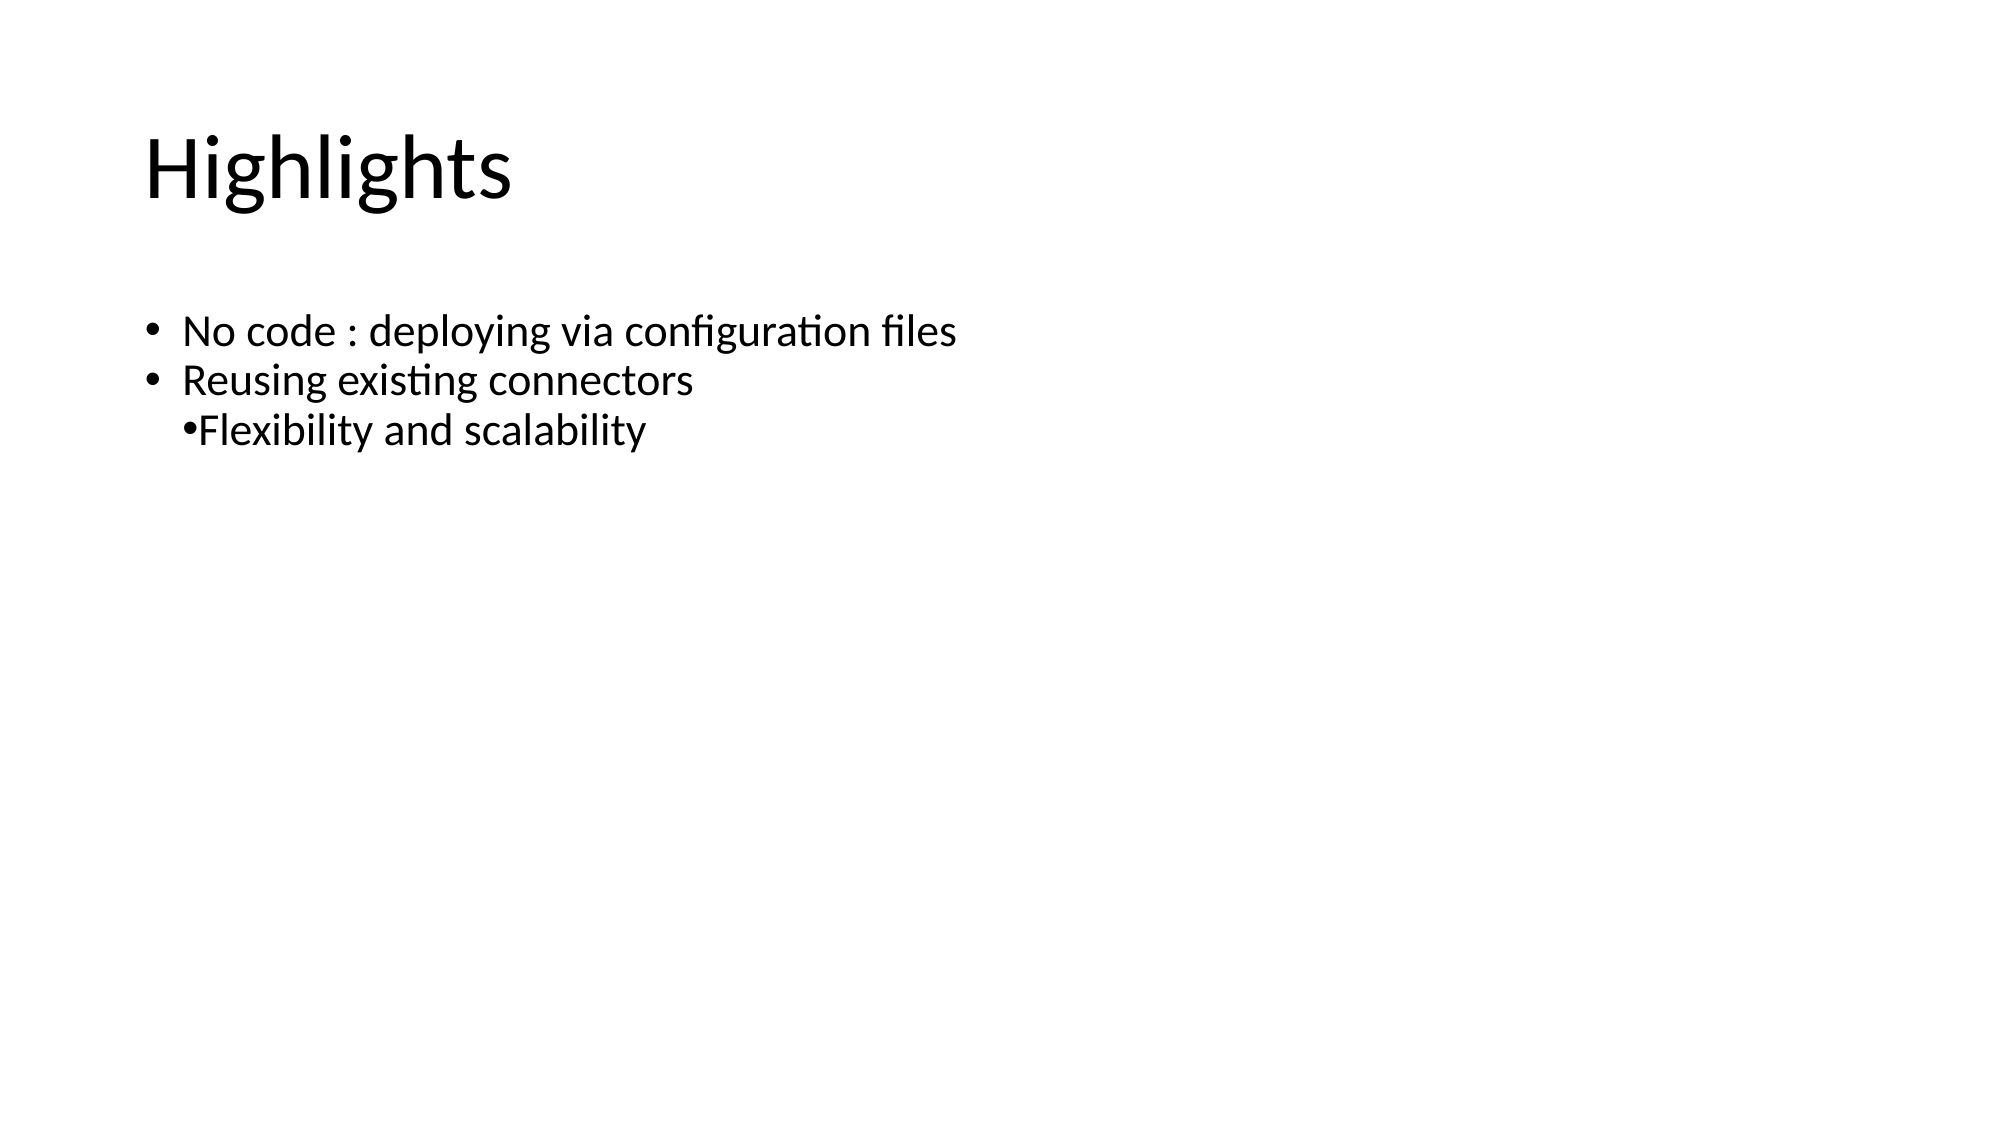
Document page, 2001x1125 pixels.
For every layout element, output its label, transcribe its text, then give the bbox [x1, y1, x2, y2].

list No code : deploying via configuration files Reusing existing connectors Flexibility and scalability [136, 298, 1863, 1014]
title Highlights [136, 59, 1863, 278]
